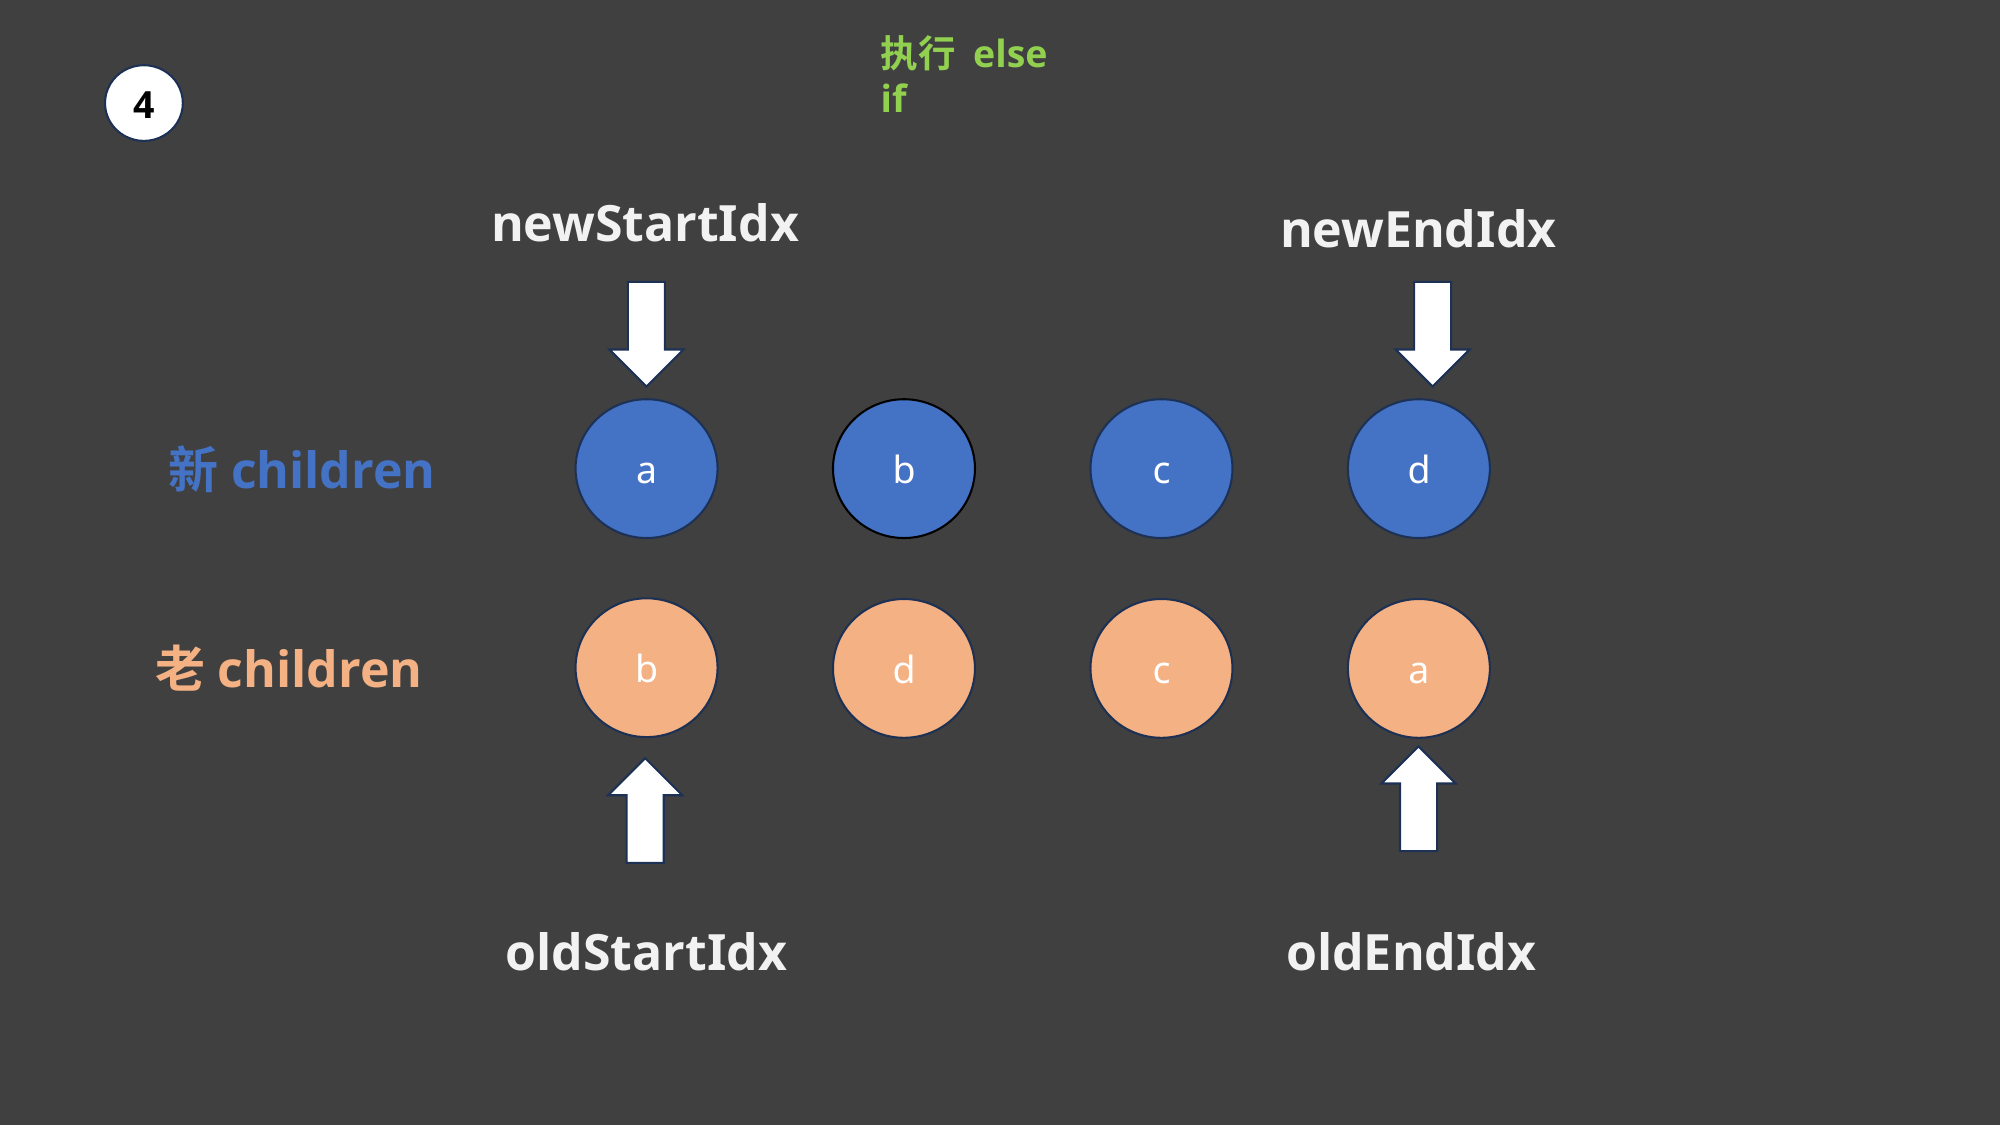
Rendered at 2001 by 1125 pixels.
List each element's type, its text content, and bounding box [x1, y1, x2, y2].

text_box b [574, 597, 719, 739]
text_box oldEndIdx [1271, 913, 1552, 988]
text_box 老children [141, 629, 438, 705]
text_box c [1089, 597, 1234, 739]
text_box [605, 756, 685, 864]
text_box 新children [154, 430, 451, 506]
text_box [1378, 744, 1459, 853]
text_box [1393, 280, 1473, 389]
text_box d [1346, 398, 1491, 540]
text_box newStartIdx [476, 183, 814, 259]
text_box 4 [103, 64, 184, 142]
text_box 执行 else if [865, 22, 1085, 128]
text_box [606, 280, 686, 389]
text_box c [1089, 398, 1234, 540]
text_box d [831, 597, 977, 739]
text_box oldStartIdx [490, 913, 803, 988]
text_box b [831, 398, 977, 540]
text_box newEndIdx [1265, 190, 1572, 266]
text_box a [1346, 597, 1491, 739]
text_box a [574, 398, 719, 540]
